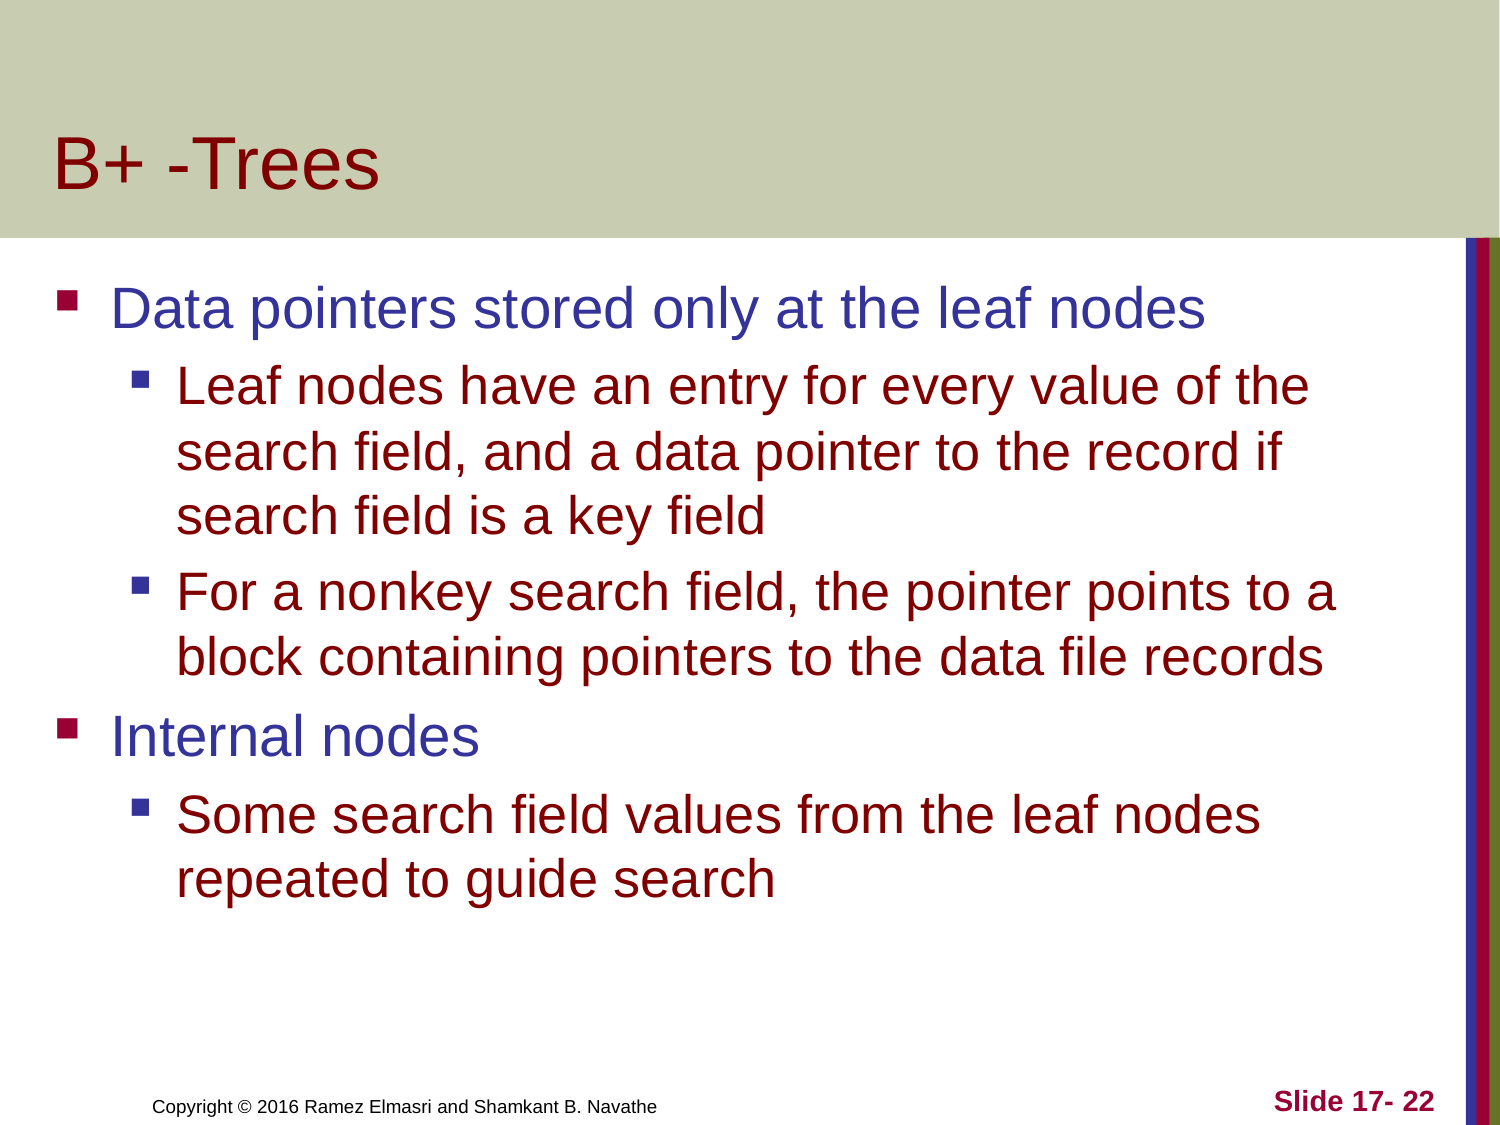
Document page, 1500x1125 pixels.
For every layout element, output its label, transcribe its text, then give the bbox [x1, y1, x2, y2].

title B+ -Trees [37, 49, 1317, 213]
list Data pointers stored only at the leaf nodes Leaf nodes have an entry for every value of the search field, and a data pointer to the record if search field is a key field For a nonkey search field, the pointer points to a block containing pointers to the data file records Internal nodes Some search field values from the leaf nodes repeated to guide search [39, 262, 1400, 1013]
slide_number Slide 17- 22 [1137, 1049, 1451, 1125]
